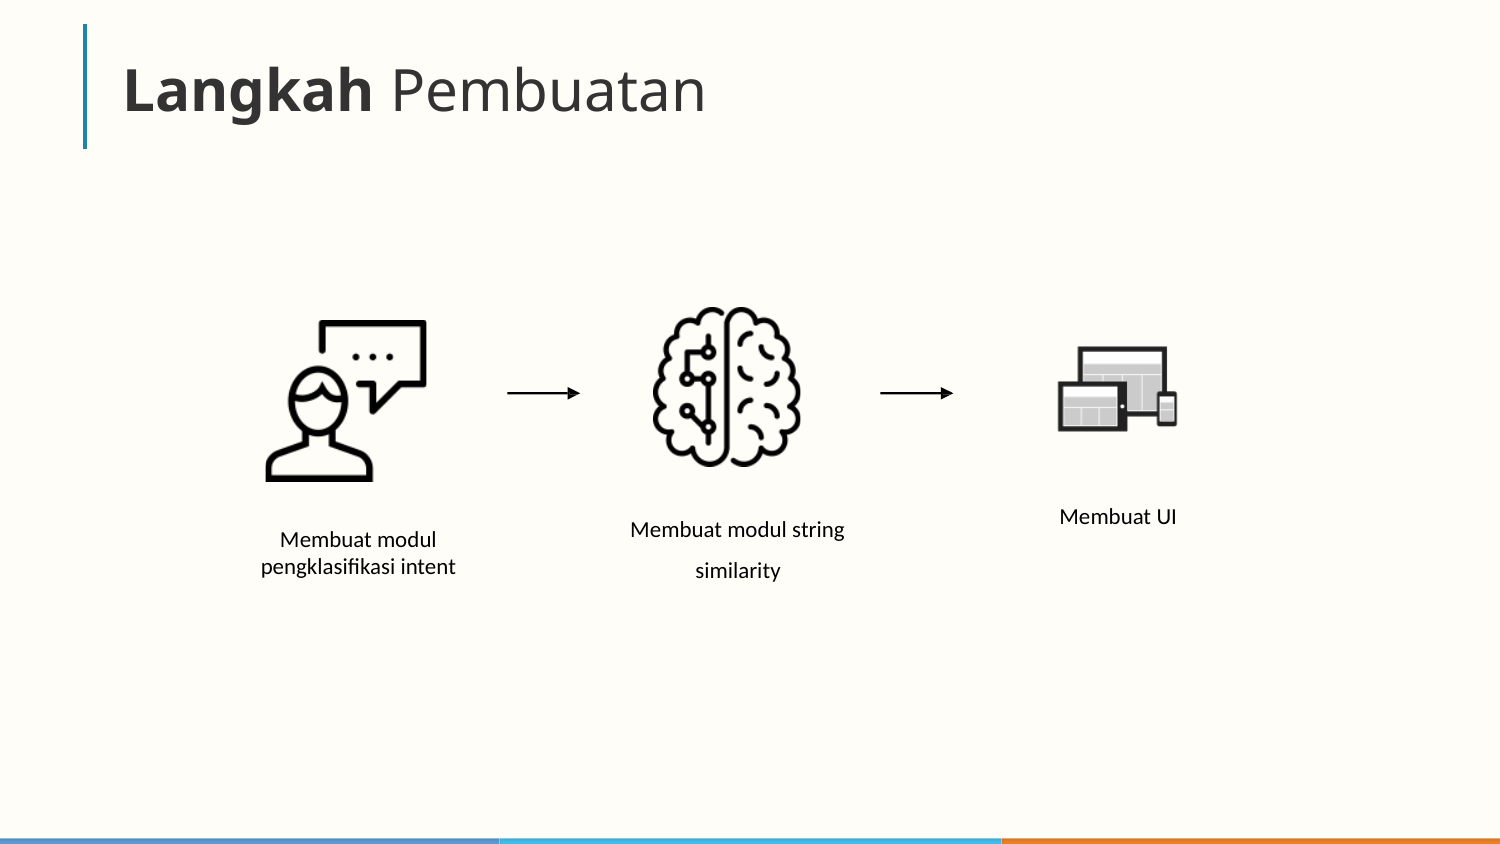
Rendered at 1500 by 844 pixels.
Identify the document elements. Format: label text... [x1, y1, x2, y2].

text_box [507, 387, 581, 400]
text_box Membuat modul pengklasifikasi intent [239, 522, 476, 580]
text_box [1050, 321, 1185, 457]
text_box [880, 387, 954, 400]
text_box Membuat modul string similarity [584, 498, 891, 584]
text_box [0, 838, 499, 844]
text_box [1001, 838, 1500, 844]
text_box [653, 307, 801, 467]
title Langkah Pembuatan [120, 50, 930, 194]
text_box Membuat UI [998, 499, 1236, 530]
text_box [265, 320, 427, 482]
text_box [499, 838, 1001, 844]
